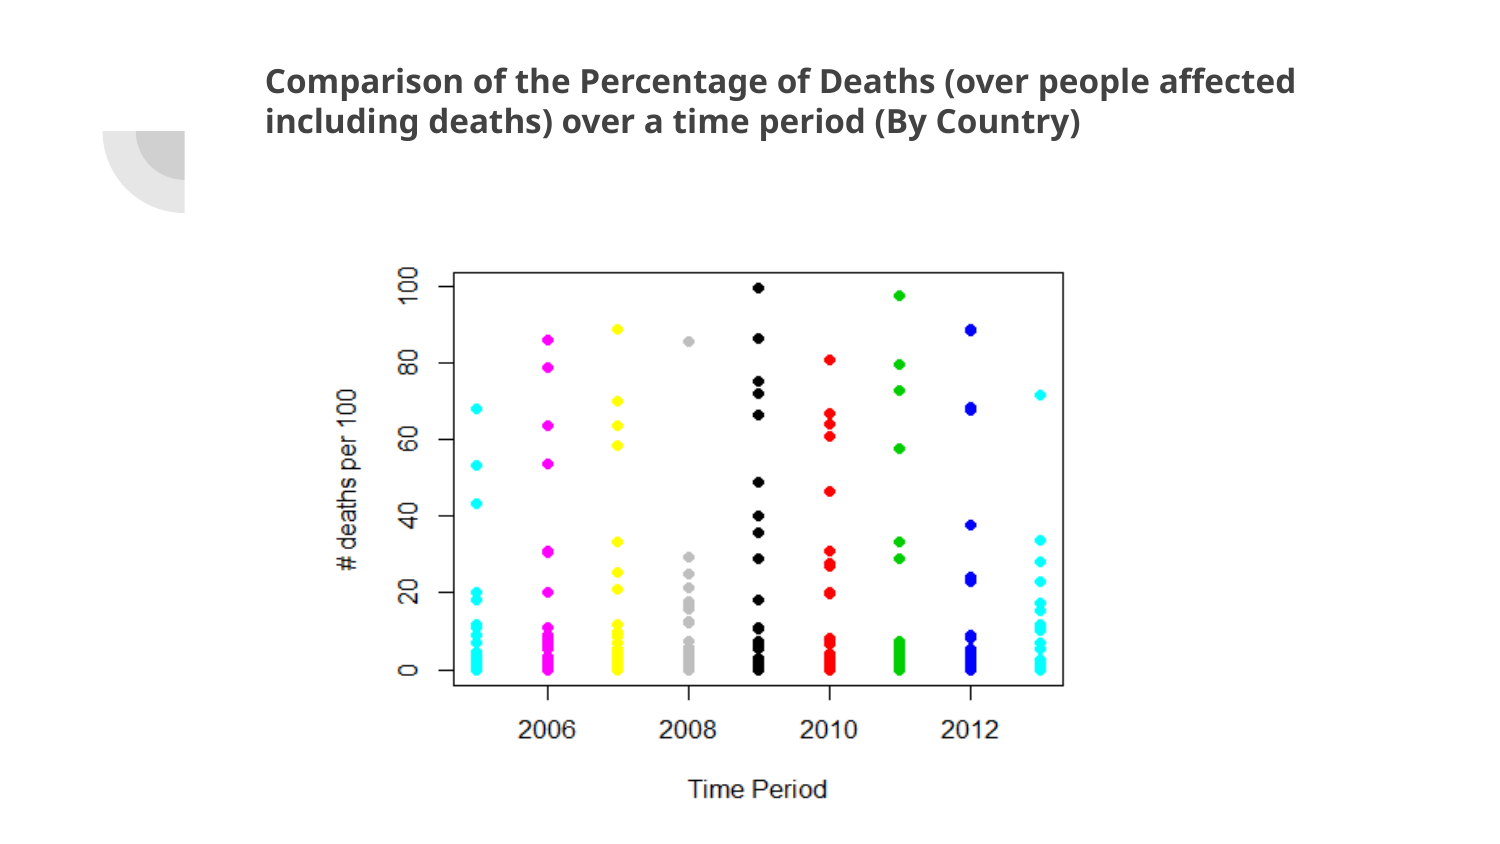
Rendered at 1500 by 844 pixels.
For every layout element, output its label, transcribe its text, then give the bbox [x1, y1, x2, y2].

subtitle Comparison of the Percentage of Deaths (over people affected including deaths) over a time period (By Country) [249, 44, 1388, 110]
picture [326, 153, 1129, 835]
